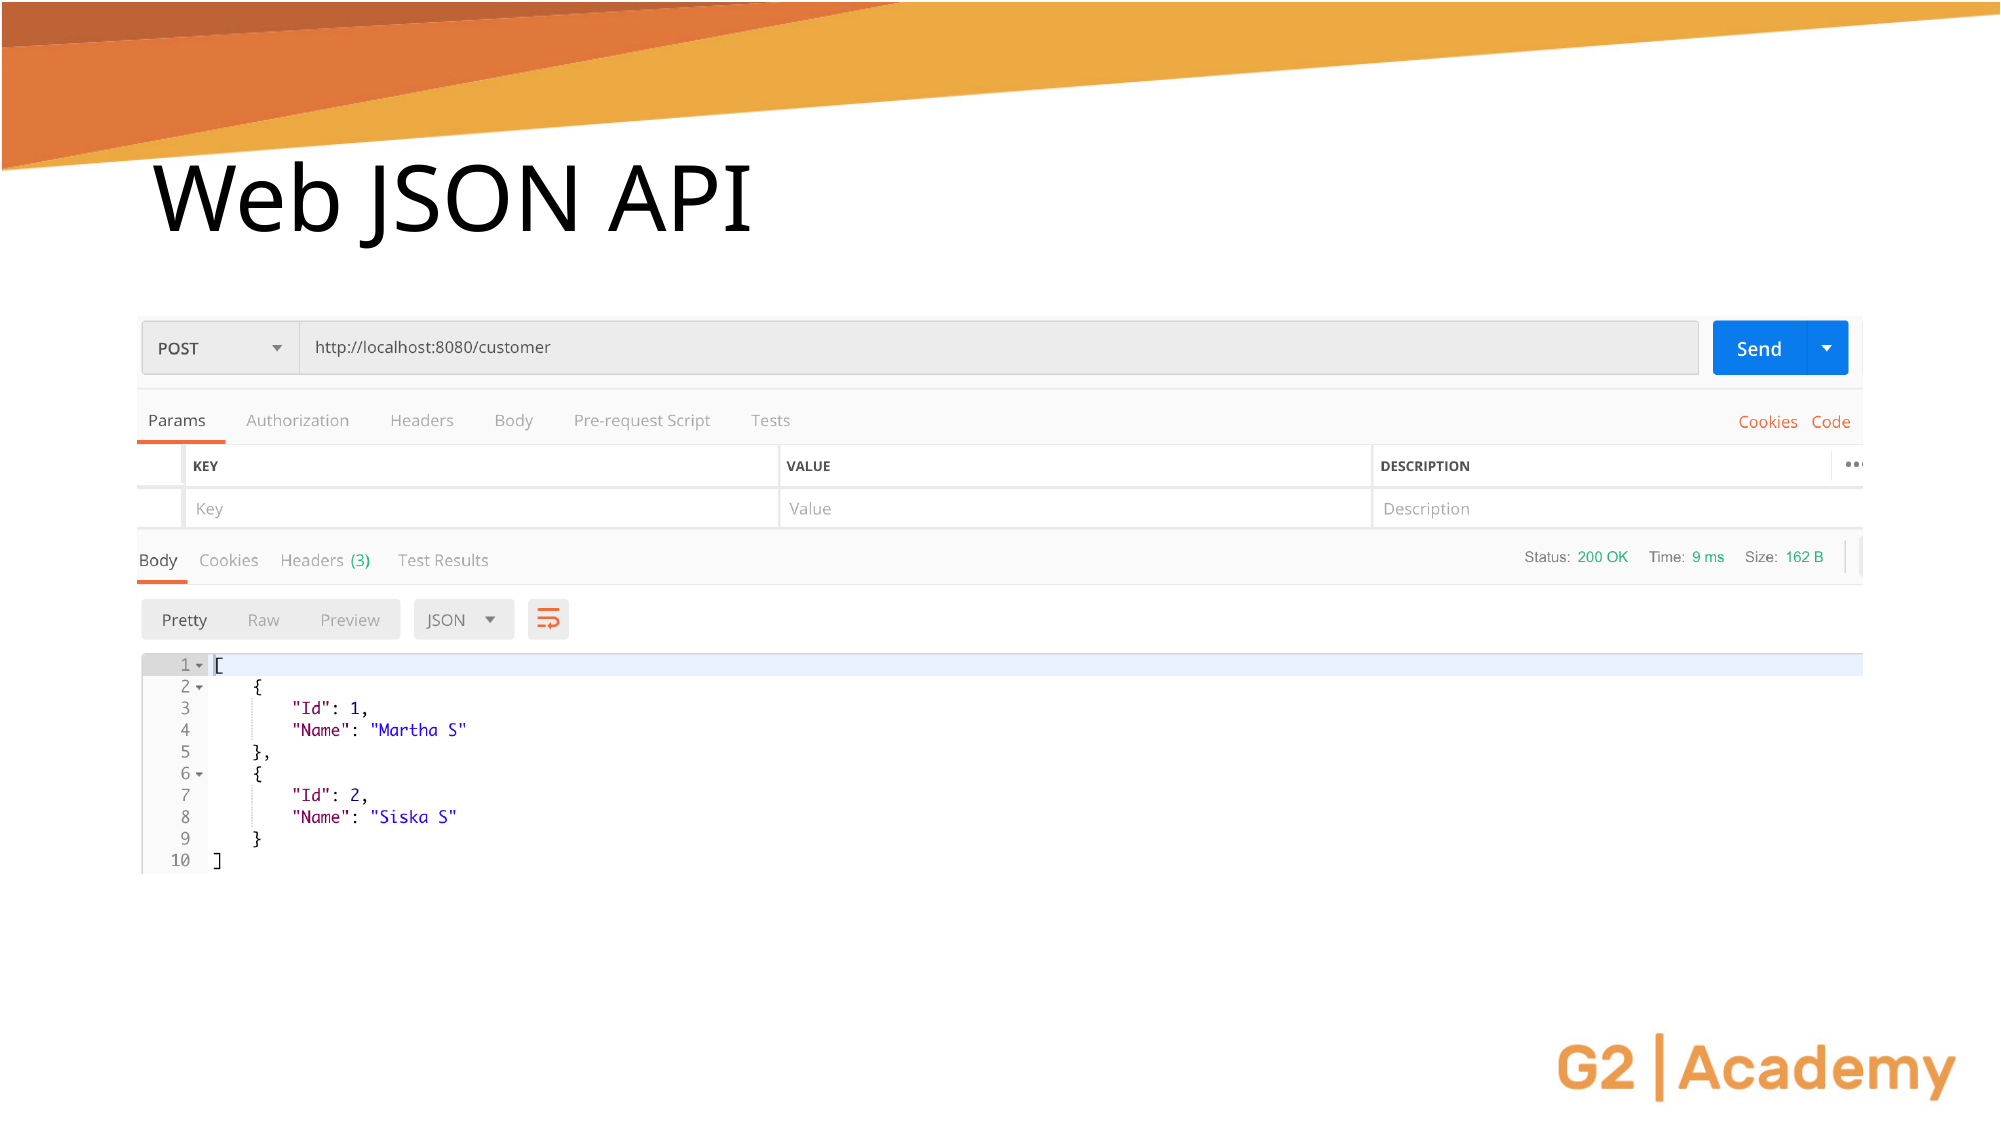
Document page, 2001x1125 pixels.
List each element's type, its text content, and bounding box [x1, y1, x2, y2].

picture [1, 2, 2000, 1125]
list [137, 316, 1863, 874]
title Web JSON API [137, 126, 1863, 278]
